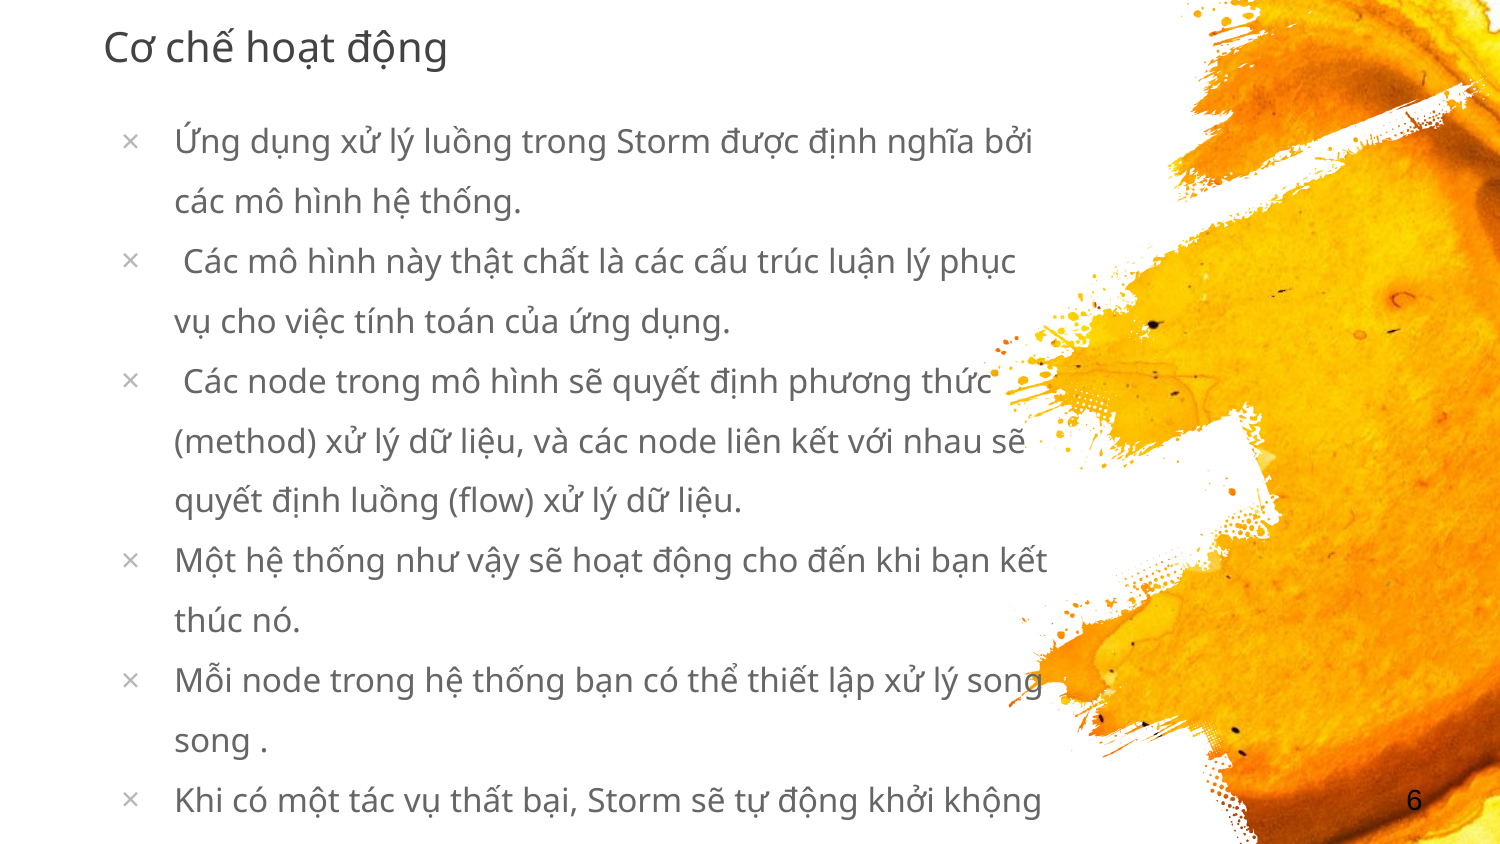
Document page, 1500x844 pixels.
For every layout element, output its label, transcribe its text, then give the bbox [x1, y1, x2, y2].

picture [0, 0, 1500, 844]
slide_number 6 [1391, 766, 1482, 832]
list Ứng dụng xử lý luồng trong Storm được định nghĩa bởi các mô hình hệ thống. Các mô hình này thật chất là các cấu trúc luận lý phục vụ cho việc tính toán của ứng dụng. Các node trong mô hình sẽ quyết định phương thức (method) xử lý dữ liệu, và các node liên kết với nhau sẽ quyết định luồng (flow) xử lý dữ liệu. Một hệ thống như vậy sẽ hoạt động cho đến khi bạn kết thúc nó. Mỗi node trong hệ thống bạn có thể thiết lập xử lý song song . Khi có một tác vụ thất bại, Storm sẽ tự động khởi khộng lại chúng [88, 85, 1075, 813]
title Cơ chế hoạt động [88, 0, 993, 85]
